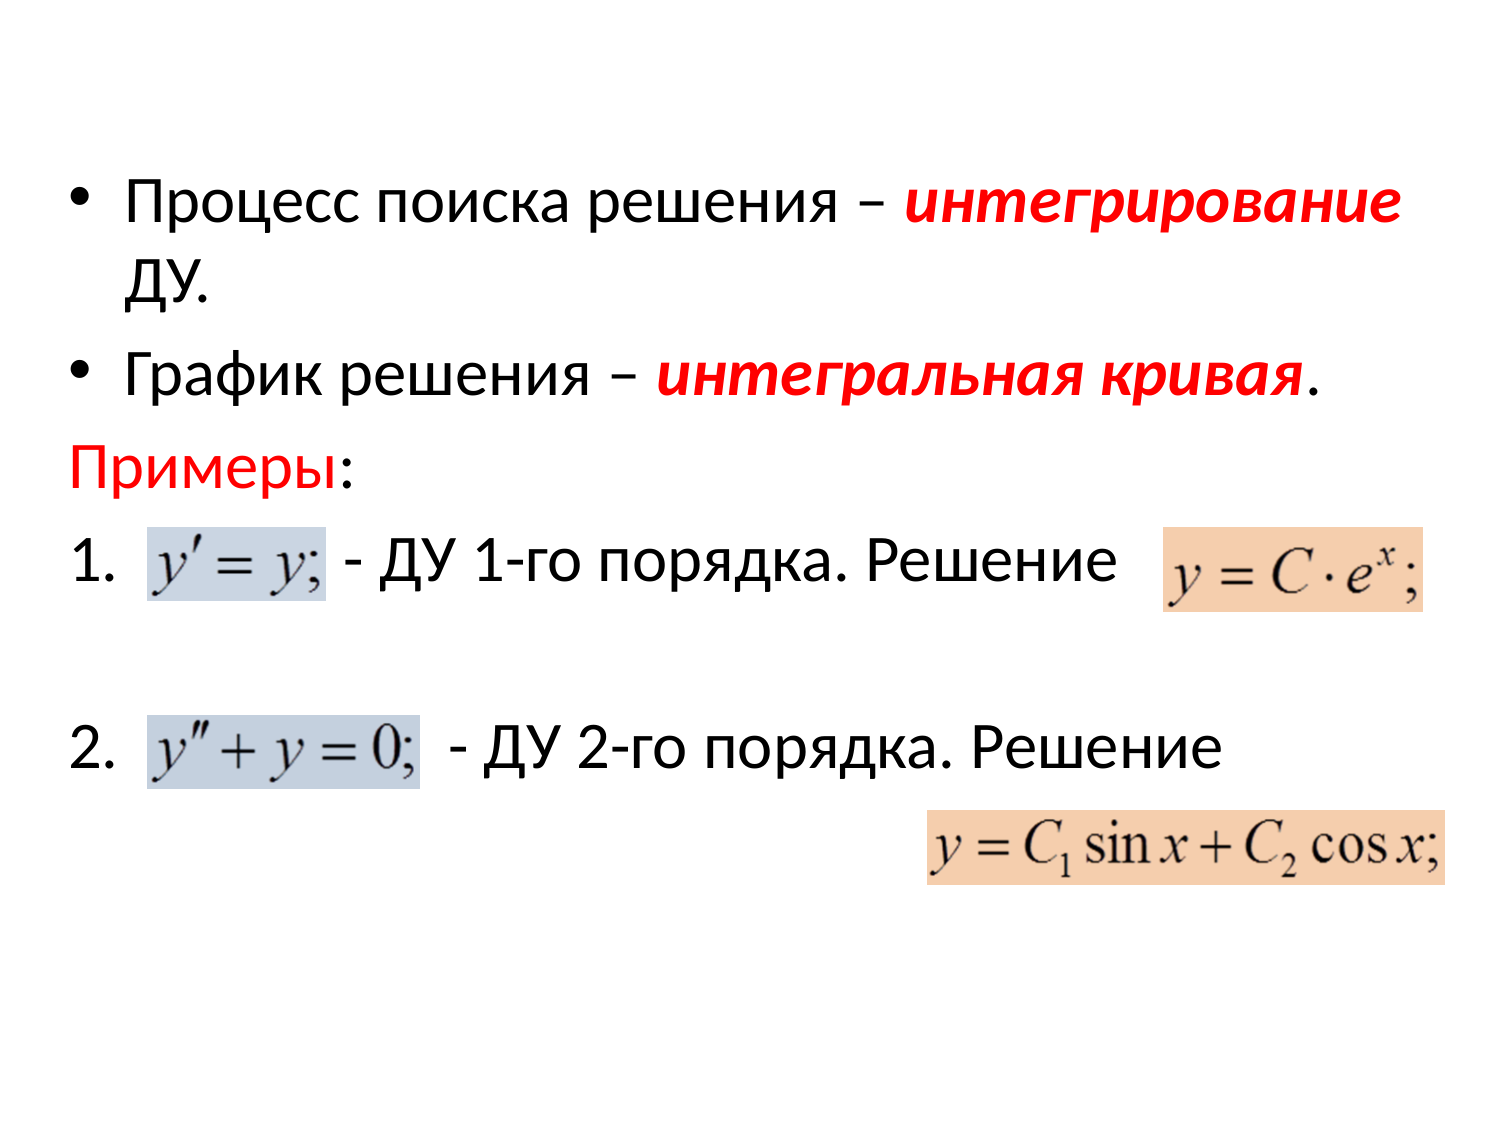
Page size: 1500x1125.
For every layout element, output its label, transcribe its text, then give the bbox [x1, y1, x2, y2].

picture [146, 526, 326, 602]
picture [147, 715, 420, 790]
list Процесс поиска решения – интегрирование ДУ. График решения – интегральная кривая. Примеры: 1. - ДУ 1-го порядка. Решение 2. - ДУ 2-го порядка. Решение [53, 54, 1459, 1047]
picture [926, 810, 1445, 885]
picture [1163, 526, 1423, 612]
